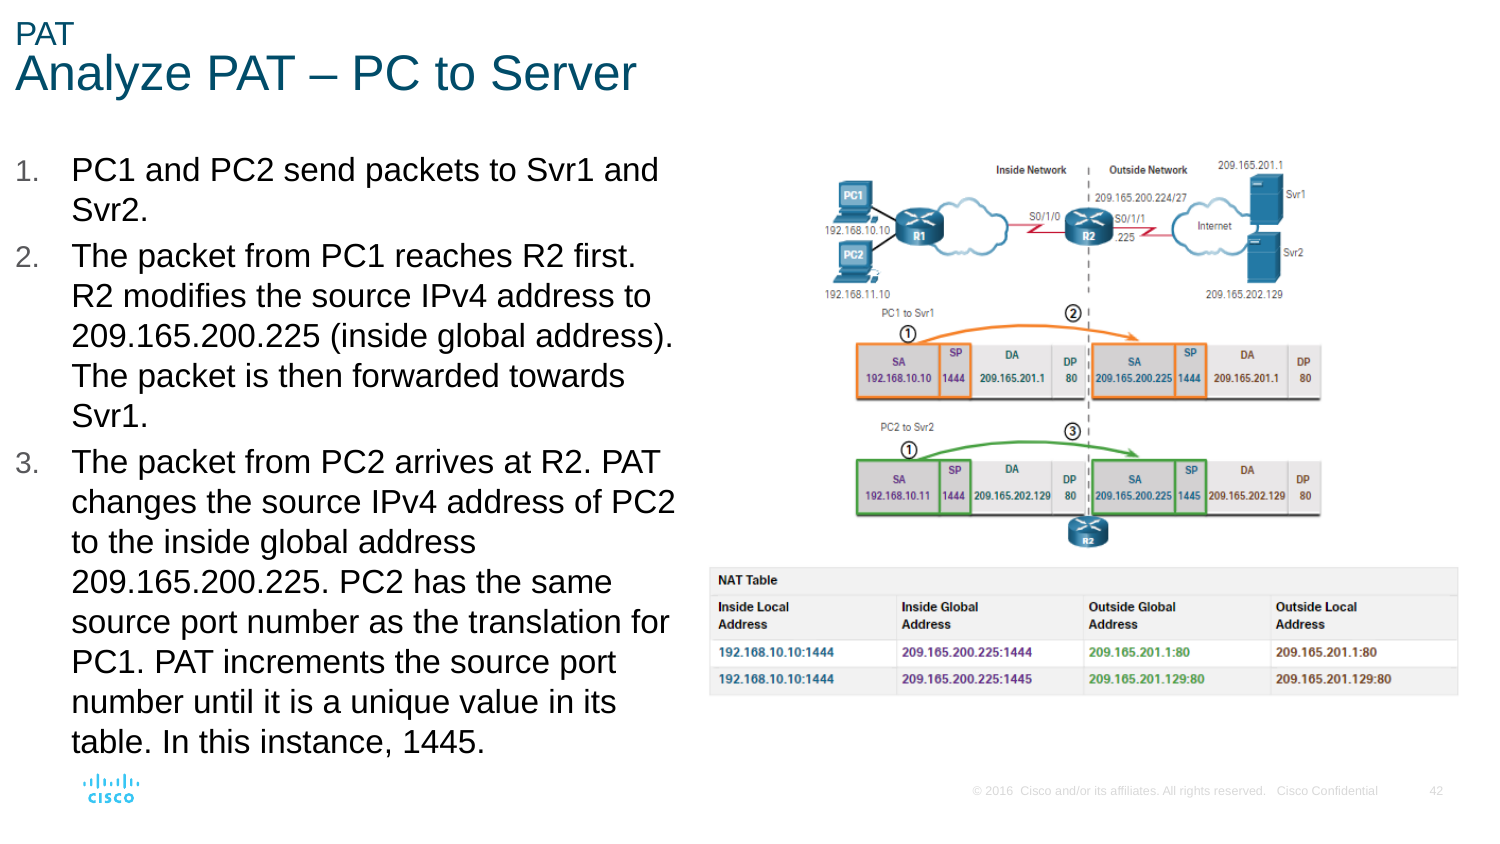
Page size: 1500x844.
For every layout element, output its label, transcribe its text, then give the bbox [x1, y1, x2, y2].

picture [684, 154, 1486, 715]
title PAT Analyze PAT – PC to Server [0, 0, 1369, 121]
list PC1 and PC2 send packets to Svr1 and Svr2. The packet from PC1 reaches R2 first. R2 modifies the source IPv4 address to 209.165.200.225 (inside global address). The packet is then forwarded towards Svr1. The packet from PC2 arrives at R2. PAT changes the source IPv4 address of PC2 to the inside global address 209.165.200.225. PC2 has the same source port number as the translation for PC1. PAT increments the source port number until it is a unique value in its table. In this instance, 1445. [0, 140, 695, 767]
